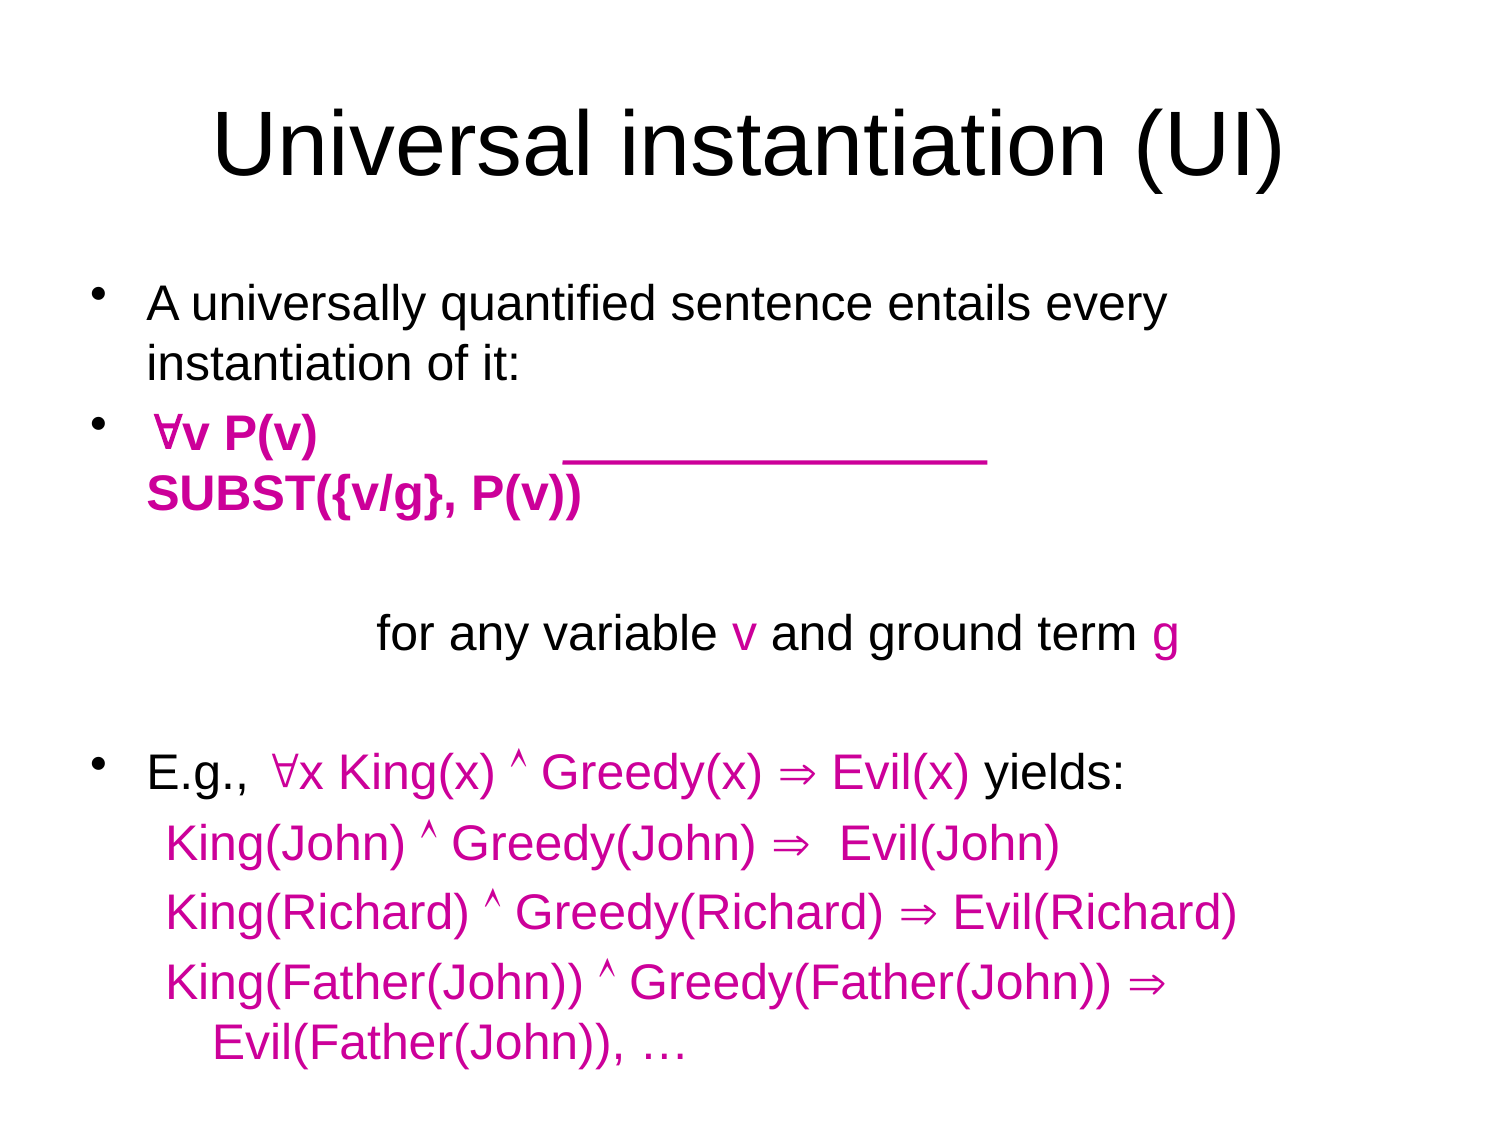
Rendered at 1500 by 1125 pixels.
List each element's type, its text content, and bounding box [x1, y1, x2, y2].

list A universally quantified sentence entails every instantiation of it: v P(v) SUBST({v/g}, P(v)) for any variable v and ground term g E.g., x King(x)  Greedy(x)  Evil(x) yields: King(John)  Greedy(John)  Evil(John) King(Richard)  Greedy(Richard)  Evil(Richard) King(Father(John))  Greedy(Father(John))  Evil(Father(John)), … [74, 262, 1426, 1006]
title Universal instantiation (UI) [74, 44, 1426, 233]
